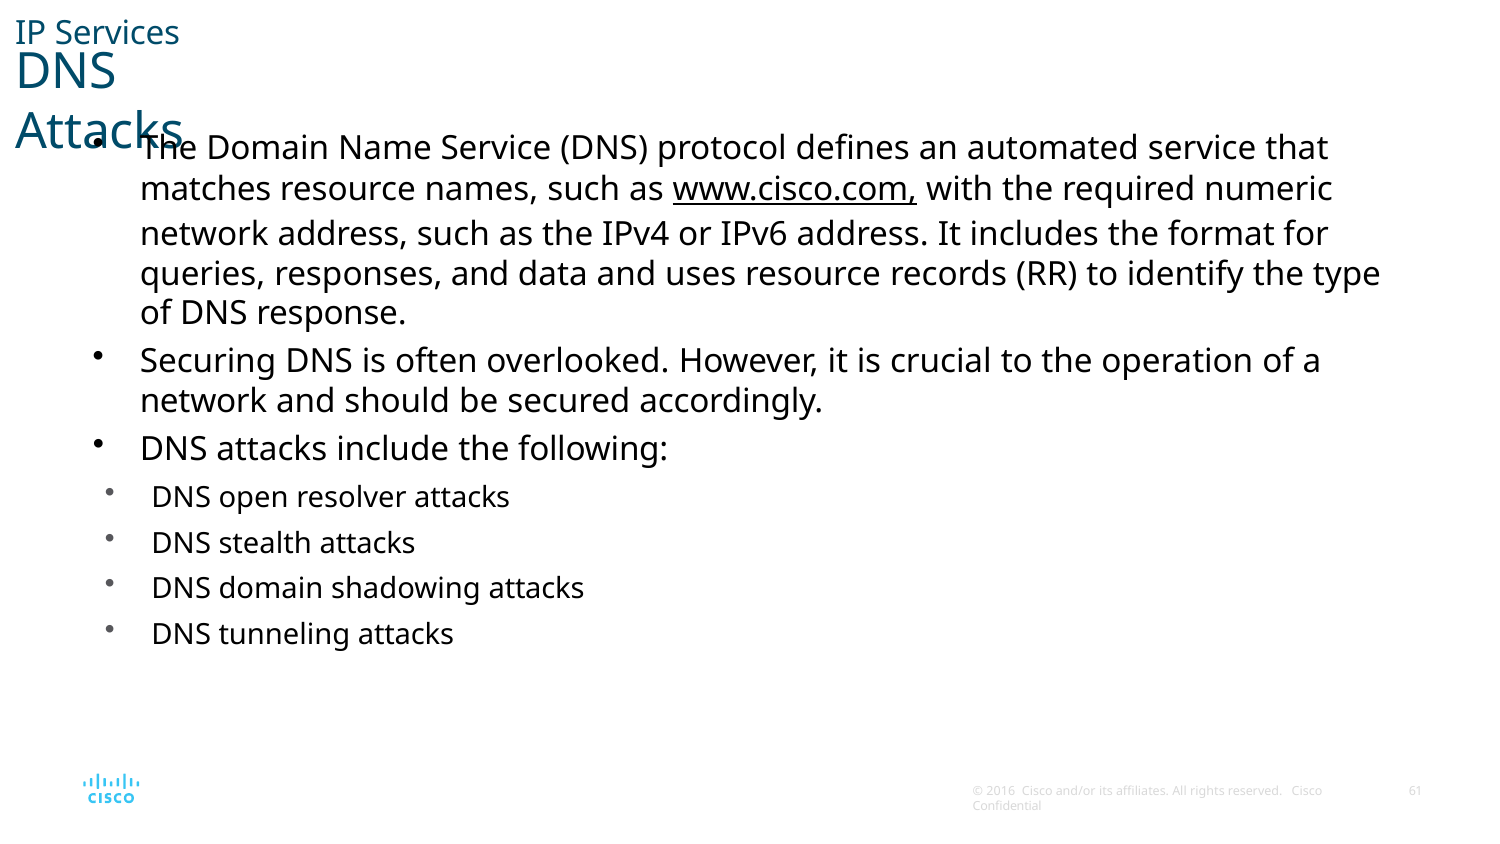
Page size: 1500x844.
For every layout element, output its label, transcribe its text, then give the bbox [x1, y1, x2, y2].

text_box The Domain Name Service (DNS) protocol defines an automated service that matches resource names, such as www.cisco.com, with the required numeric network address, such as the IPv4 or IPv6 address. It includes the format for queries, responses, and data and uses resource records (RR) to identify the type of DNS response. Securing DNS is often overlooked. However, it is crucial to the operation of a network and should be secured accordingly. DNS attacks include the following: DNS open resolver attacks DNS stealth attacks DNS domain shadowing attacks DNS tunneling attacks [90, 124, 1417, 651]
text_box IP Services [12, 9, 186, 36]
slide_number 90 [1402, 782, 1432, 844]
title DNS Attacks [12, 36, 298, 180]
footer © 2016 Cisco and/or its affiliates. All rights reserved. Cisco Confidential [970, 782, 1381, 844]
